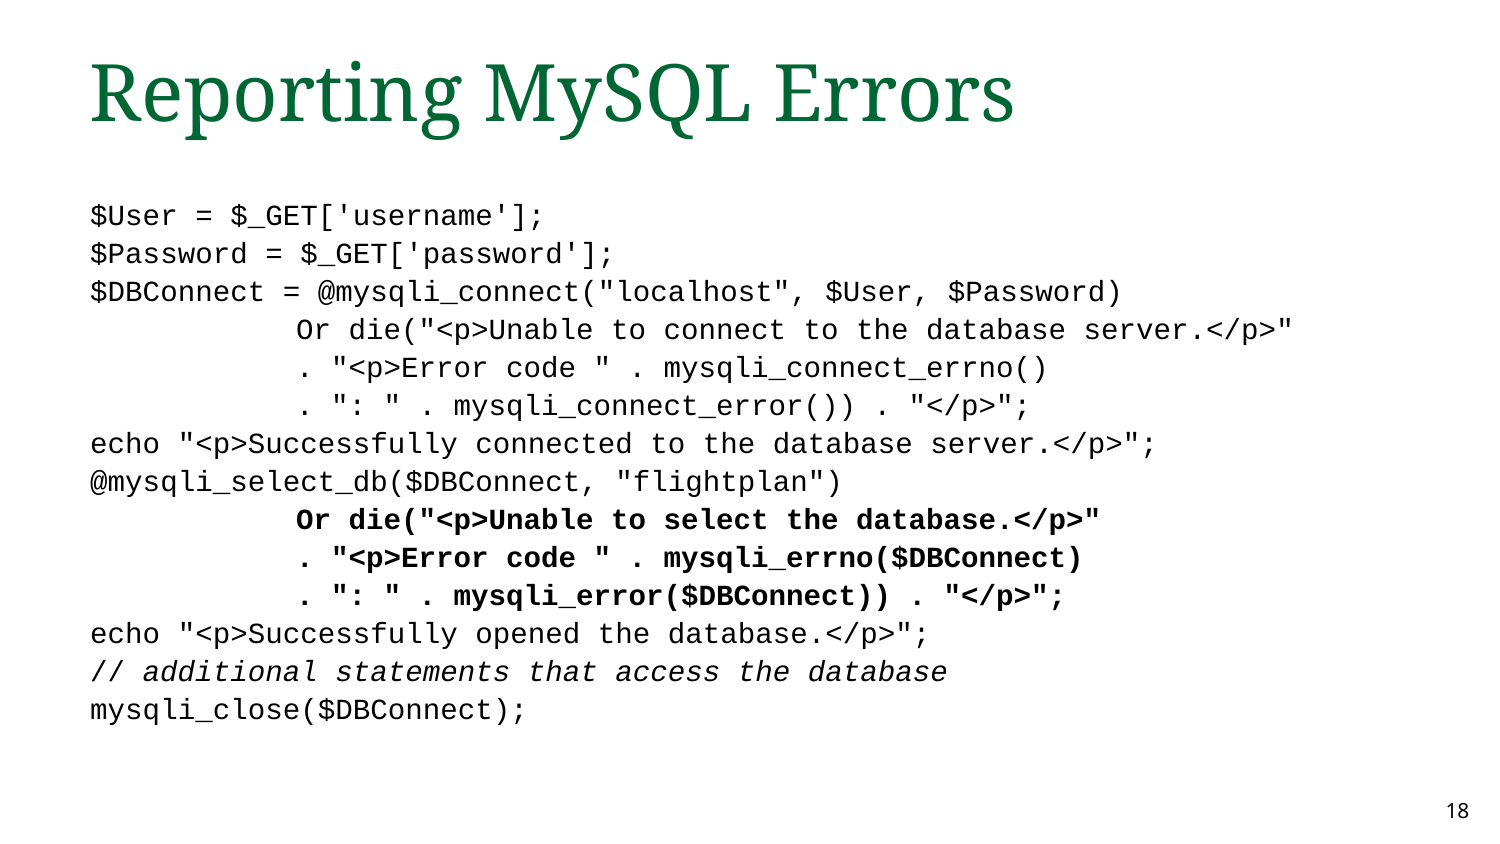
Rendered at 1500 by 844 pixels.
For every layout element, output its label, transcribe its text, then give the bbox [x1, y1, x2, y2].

text_box Reporting MySQL Errors [74, 34, 1425, 175]
text_box ‹#› [1393, 769, 1484, 834]
text_box $User = $_GET['username']; $Password = $_GET['password']; $DBConnect = @mysqli_connect("localhost", $User, $Password) Or die("<p>Unable to connect to the database server.</p>" . "<p>Error code " . mysqli_connect_errno() . ": " . mysqli_connect_error()) . "</p>"; echo "<p>Successfully connected to the database server.</p>"; @mysqli_select_db($DBConnect, "flightplan") Or die("<p>Unable to select the database.</p>" . "<p>Error code " . mysqli_errno($DBConnect) . ": " . mysqli_error($DBConnect)) . "</p>"; echo "<p>Successfully opened the database.</p>"; // additional statements that access the database mysqli_close($DBConnect); [75, 140, 1463, 754]
